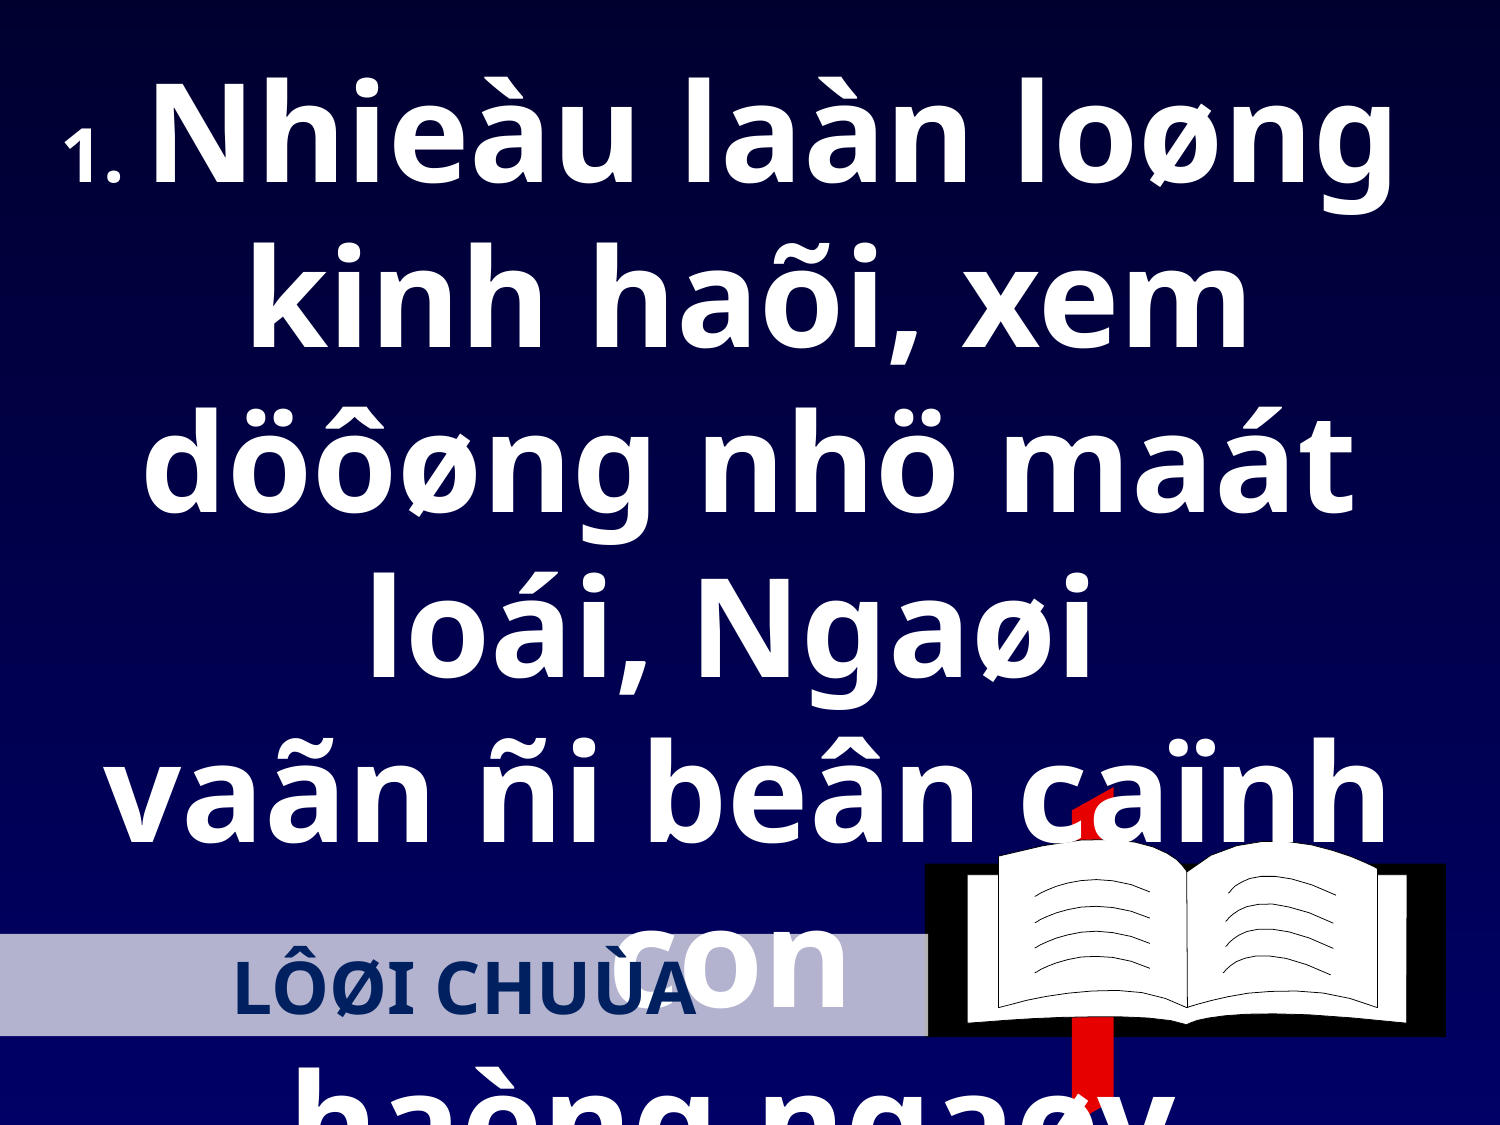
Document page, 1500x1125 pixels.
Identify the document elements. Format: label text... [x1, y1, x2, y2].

text_box LÔØI CHUÙA [0, 933, 929, 1037]
text_box 1. Nhieàu laàn loøng kinh haõi, xem döôøng nhö maát loái, Ngaøi vaãn ñi beân caïnh con haèng ngaøy. [0, 37, 1499, 1125]
